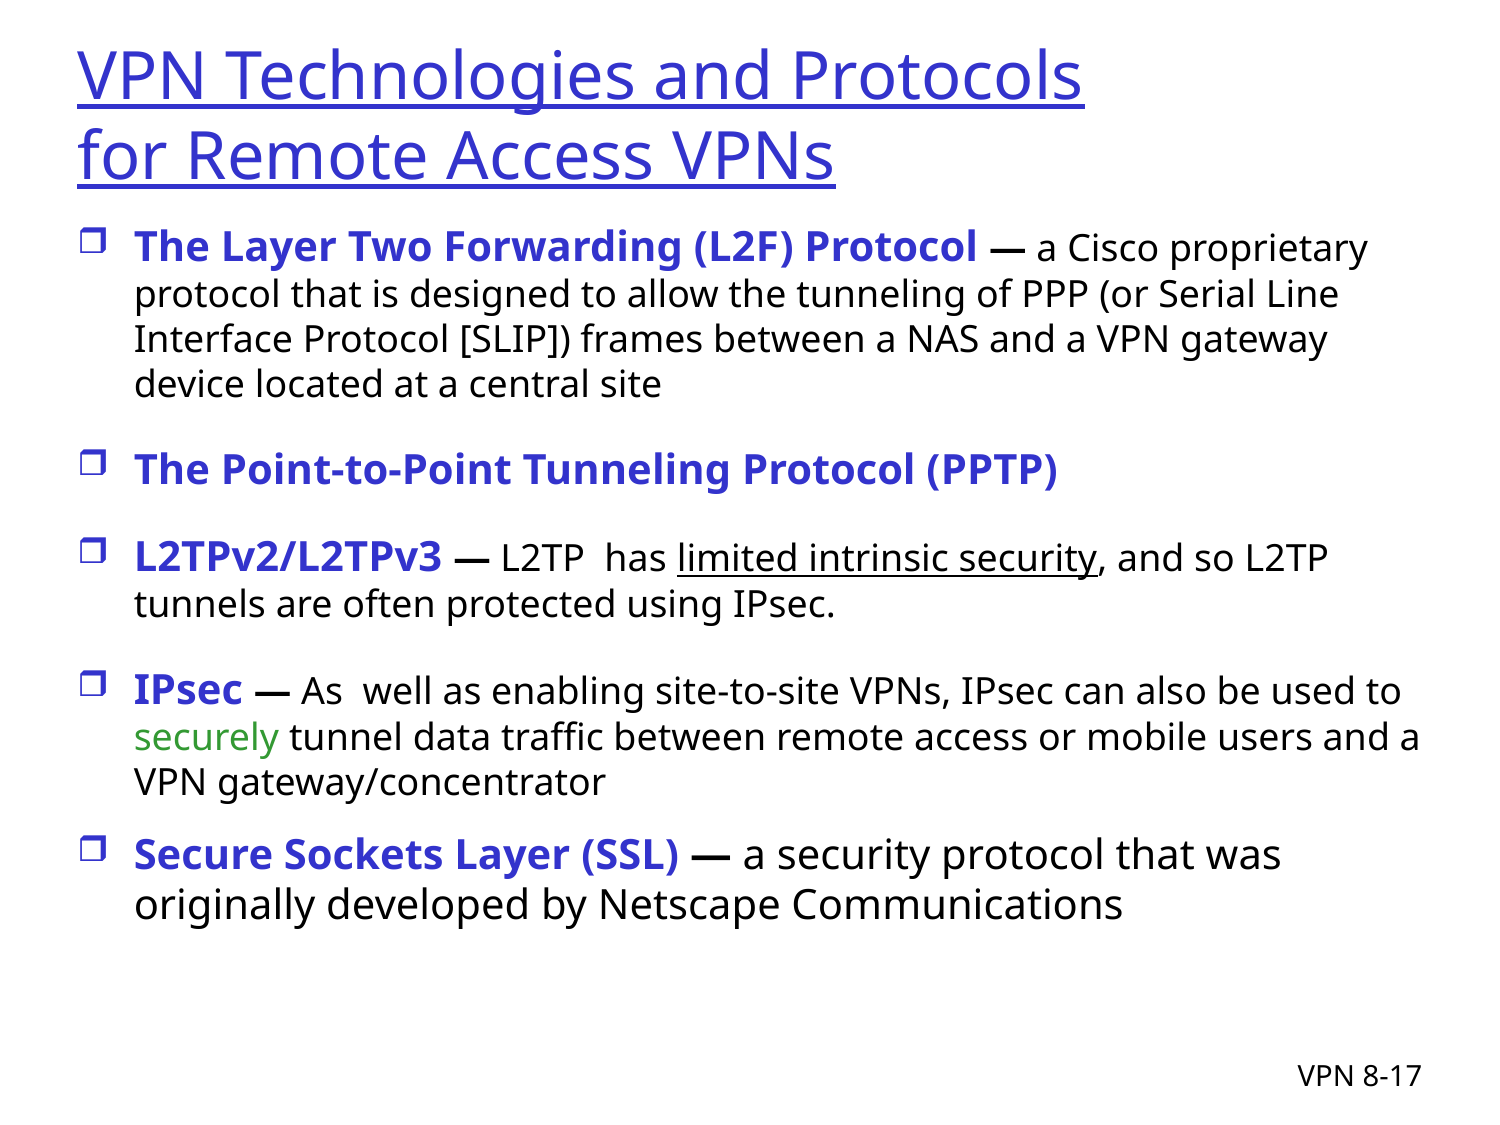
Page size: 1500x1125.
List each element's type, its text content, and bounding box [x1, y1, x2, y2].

title VPN Technologies and Protocols for Remote Access VPNs [62, 37, 1476, 188]
slide_number VPN 8-17 [1249, 1049, 1438, 1125]
list The Layer Two Forwarding (L2F) Protocol — a Cisco proprietary protocol that is designed to allow the tunneling of PPP (or Serial Line Interface Protocol [SLIP]) frames between a NAS and a VPN gateway device located at a central site The Point-to-Point Tunneling Protocol (PPTP) L2TPv2/L2TPv3 — L2TP has limited intrinsic security, and so L2TP tunnels are often protected using IPsec. IPsec — As well as enabling site-to-site VPNs, IPsec can also be used to securely tunnel data traffic between remote access or mobile users and a VPN gateway/concentrator Secure Sockets Layer (SSL) — a security protocol that was originally developed by Netscape Communications [62, 212, 1463, 1088]
